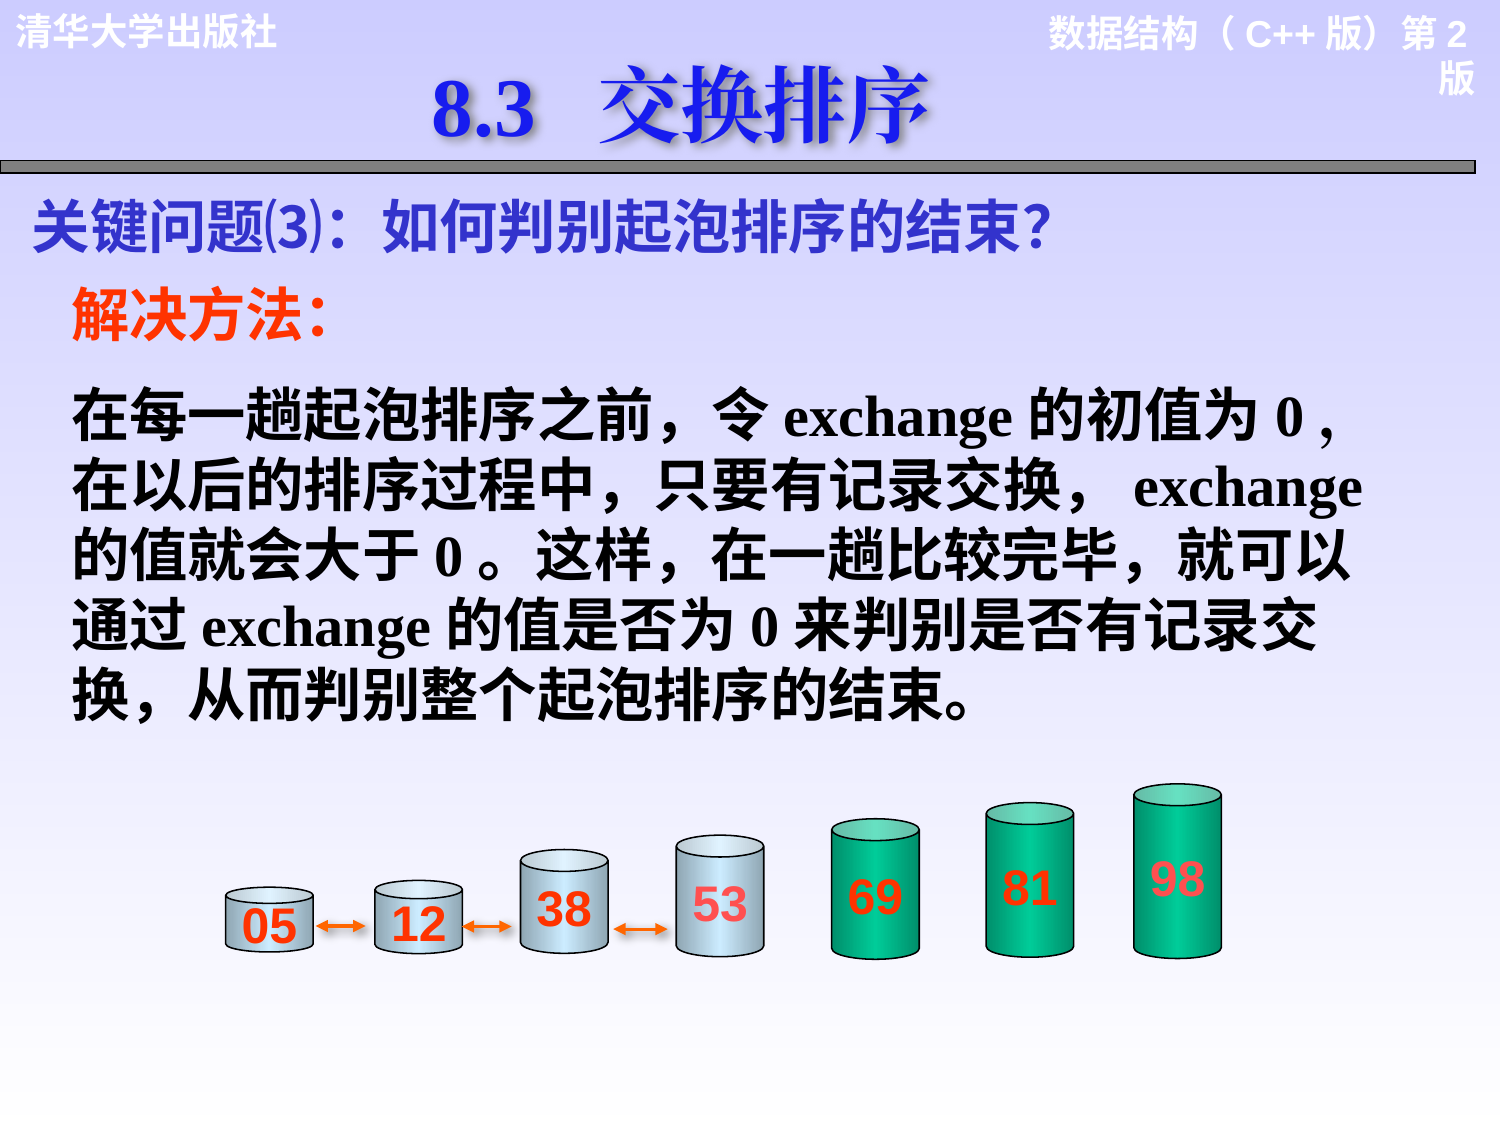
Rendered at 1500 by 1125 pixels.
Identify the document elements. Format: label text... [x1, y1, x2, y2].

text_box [225, 783, 1222, 960]
text_box 8.3 交换排序 [416, 45, 1008, 161]
text_box 关键问题⑶：如何判别起泡排序的结束？ [16, 182, 1500, 268]
text_box 解决方法： 在每一趟起泡排序之前，令exchange的初值为0，在以后的排序过程中，只要有记录交换，exchange的值就会大于0。这样，在一趟比较完毕，就可以通过exchange的值是否为0来判别是否有记录交换，从而判别整个起泡排序的结束。 [55, 271, 1422, 742]
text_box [315, 925, 668, 930]
